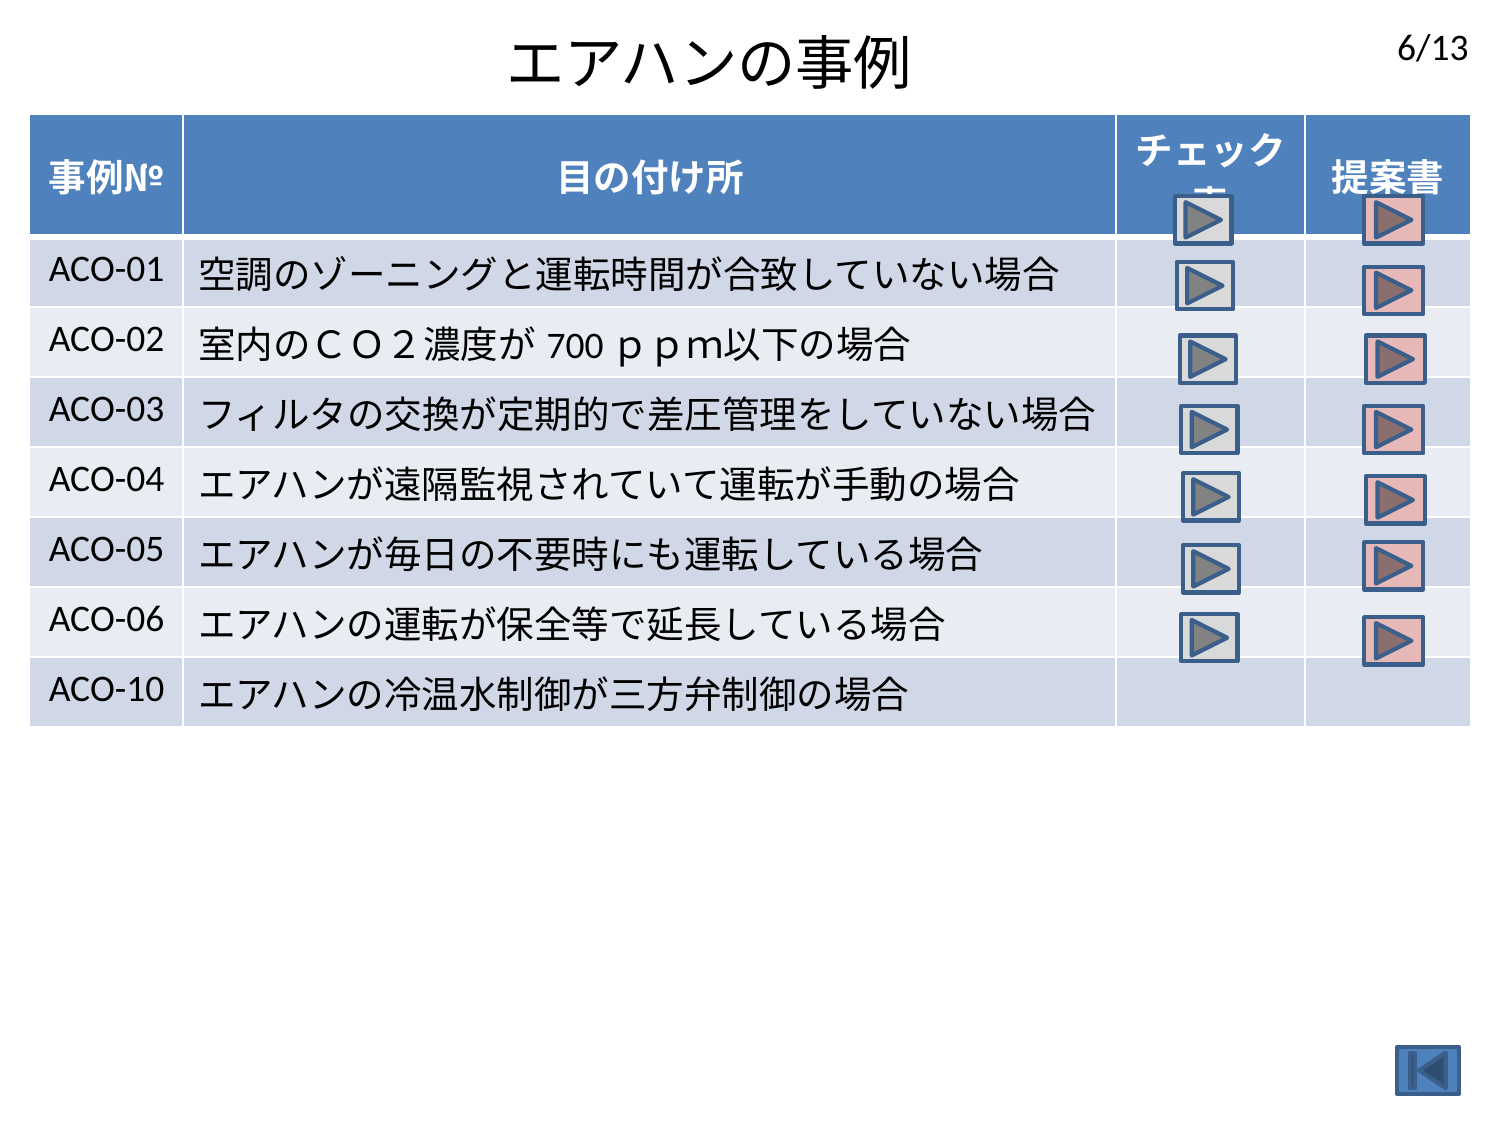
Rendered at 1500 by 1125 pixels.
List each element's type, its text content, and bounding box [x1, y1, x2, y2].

table_cell エアハンが遠隔監視されていて運転が手動の場合 [184, 448, 1115, 516]
table_cell ACO-10 [30, 658, 182, 726]
table_cell ACO-02 [30, 308, 182, 376]
table_cell 空調のゾーニングと運転時間が合致していない場合 [184, 240, 1115, 306]
table_cell ACO-04 [30, 448, 182, 516]
text_box [1179, 404, 1240, 455]
table_cell [1117, 518, 1304, 586]
table_cell [1306, 658, 1470, 726]
table_header チェック表 [1117, 115, 1304, 234]
table_cell [1306, 240, 1470, 306]
text_box [1362, 615, 1425, 667]
text_box [1181, 543, 1241, 595]
table_cell [1306, 308, 1470, 376]
table_header 目の付け所 [184, 115, 1115, 234]
table_cell エアハンの冷温水制御が三方弁制御の場合 [184, 658, 1115, 726]
text_box [1179, 612, 1240, 663]
text_box [1362, 540, 1425, 592]
text_box [1362, 404, 1425, 455]
table_cell [1117, 588, 1304, 656]
title エアハンの事例 [336, 19, 1083, 102]
text_box [1173, 194, 1234, 246]
table_header 事例№ [30, 115, 182, 234]
table_header 提案書 [1306, 115, 1470, 234]
table_cell [1306, 588, 1470, 656]
table_cell [1117, 378, 1304, 446]
text_box 6/13 [1311, 15, 1484, 76]
table_cell 室内のＣＯ２濃度が700ｐｐｍ以下の場合 [184, 308, 1115, 376]
table_cell ACO-06 [30, 588, 182, 656]
table_cell エアハンが毎日の不要時にも運転している場合 [184, 518, 1115, 586]
table_cell [1117, 240, 1304, 306]
text_box [1364, 474, 1427, 526]
text_box [1178, 333, 1238, 385]
text_box [1364, 333, 1427, 385]
text_box [1175, 260, 1235, 311]
table_cell フィルタの交換が定期的で差圧管理をしていない場合 [184, 378, 1115, 446]
text_box [1362, 265, 1425, 316]
table_cell [1117, 308, 1304, 376]
table_cell [1117, 448, 1304, 516]
table_cell ACO-05 [30, 518, 182, 586]
text_box [1362, 194, 1425, 246]
table_cell ACO-03 [30, 378, 182, 446]
table_cell エアハンの運転が保全等で延長している場合 [184, 588, 1115, 656]
table_cell [1117, 658, 1304, 726]
table_cell ACO-01 [30, 240, 182, 306]
text_box [1395, 1045, 1461, 1096]
table_cell [1306, 518, 1470, 586]
table_cell [1306, 378, 1470, 446]
table_cell [1306, 448, 1470, 516]
text_box [1181, 471, 1241, 523]
